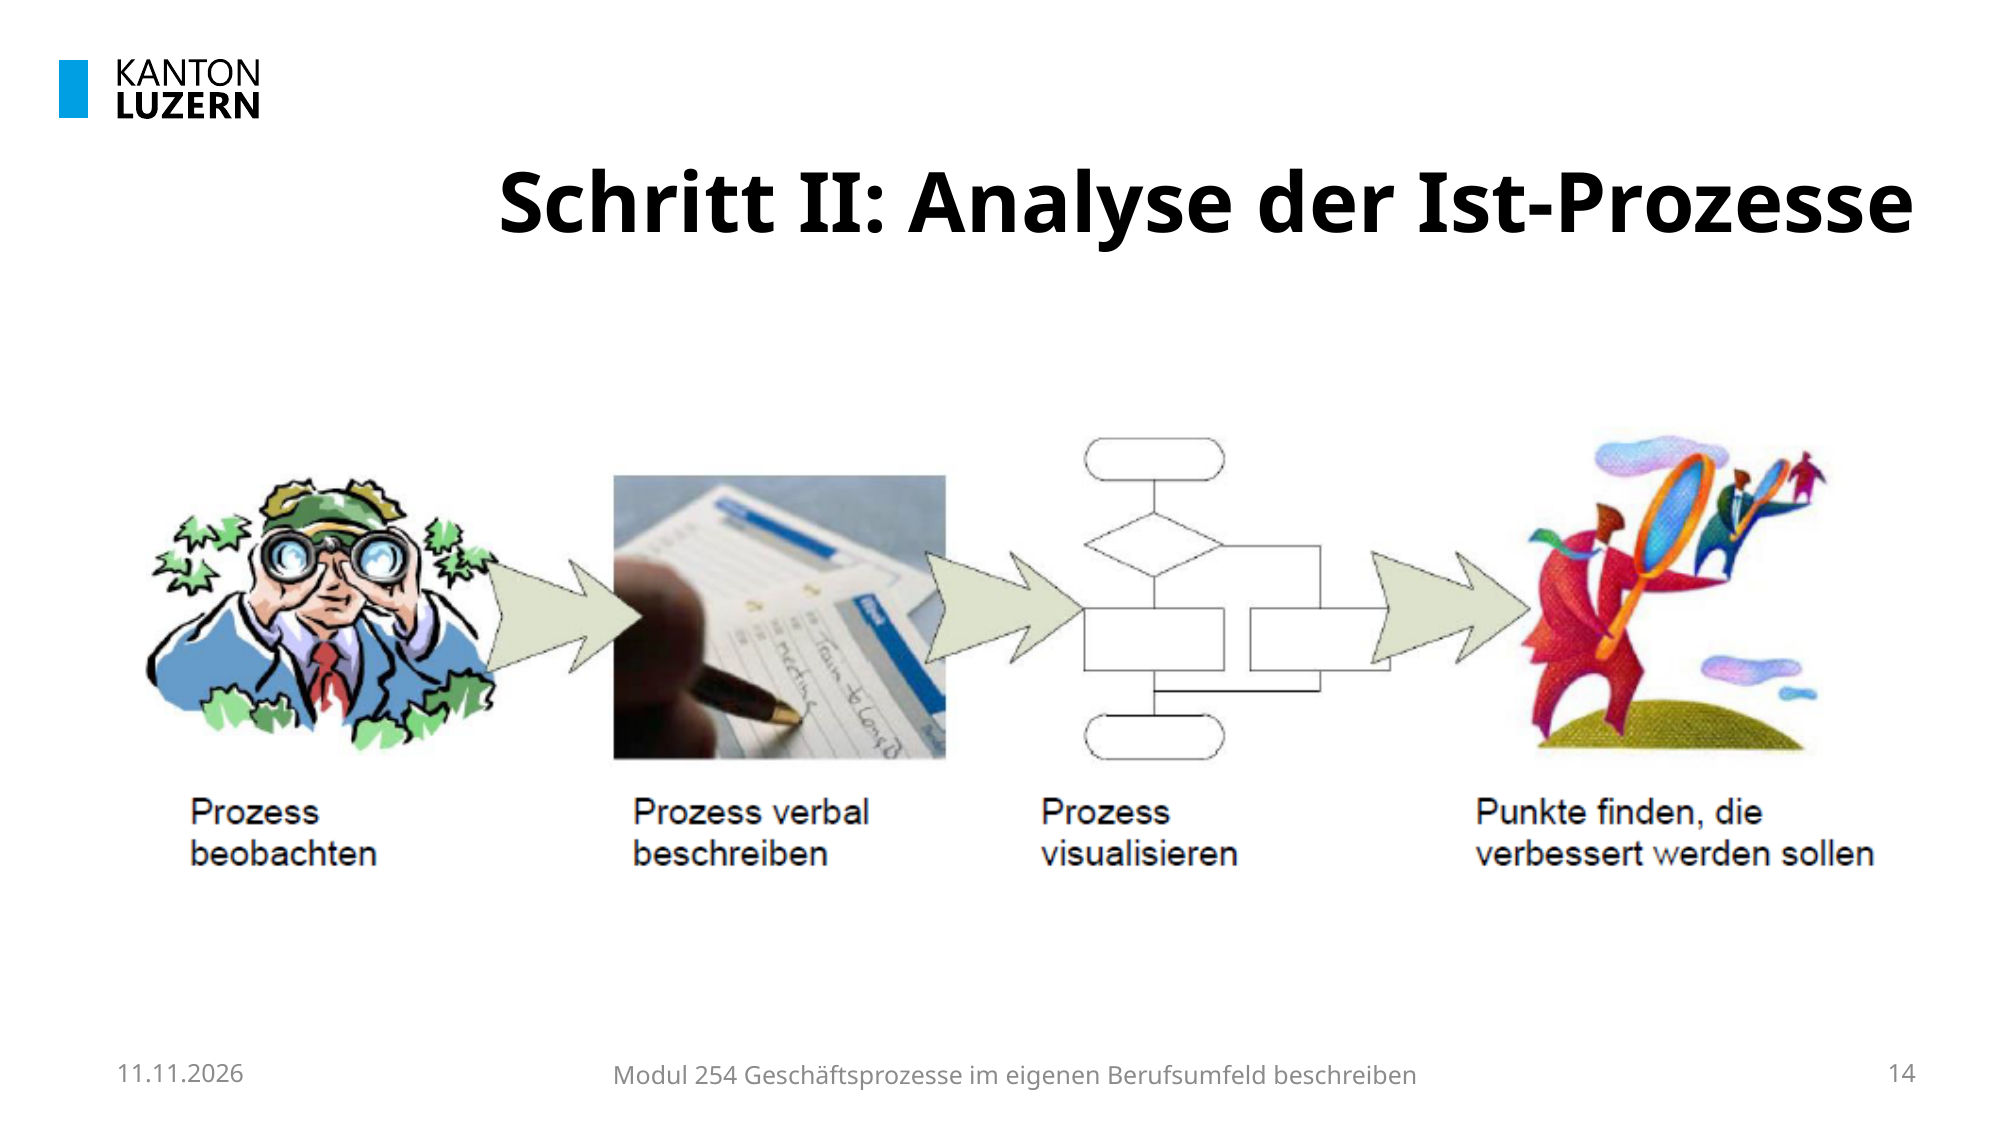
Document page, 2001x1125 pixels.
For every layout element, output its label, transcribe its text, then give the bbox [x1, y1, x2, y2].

footer Modul 254 Geschäftsprozesse im eigenen Berufsumfeld beschreiben [366, 1045, 1666, 1105]
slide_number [101, 1045, 338, 1105]
slide_number 14 [1694, 1045, 1932, 1105]
title Schritt II: Analyse der Ist-Prozesse [101, 153, 1933, 272]
picture [101, 423, 1933, 900]
